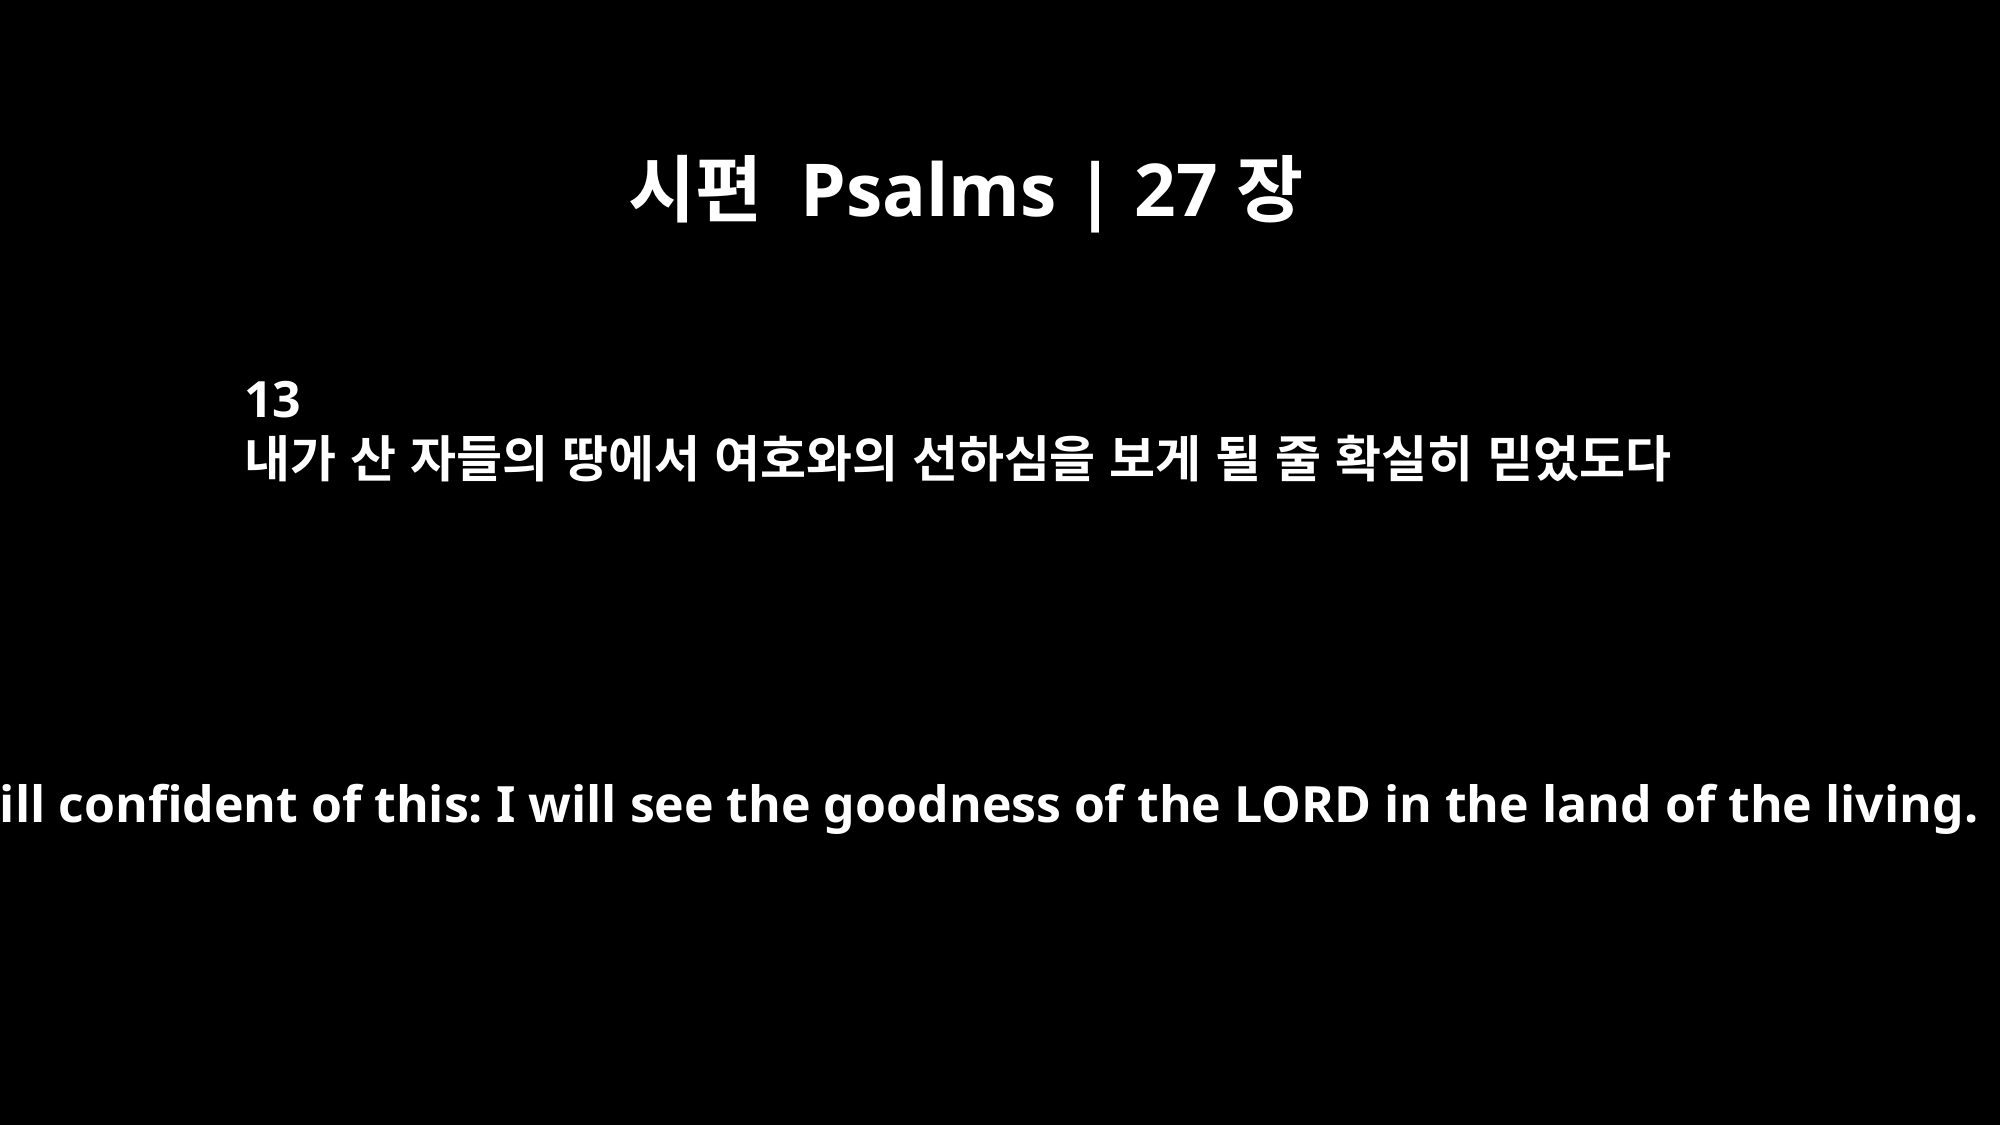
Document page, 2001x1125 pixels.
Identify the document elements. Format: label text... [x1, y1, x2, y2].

text_box 시편 Psalms | 27장 [613, 136, 1319, 239]
text_box 13 내가 산 자들의 땅에서 여호와의 선하심을 보게 될 줄 확실히 믿었도다 [229, 359, 1688, 495]
text_box I am still confident of this: I will see the goodness of the LORD in the land of the living. [0, 764, 1994, 840]
